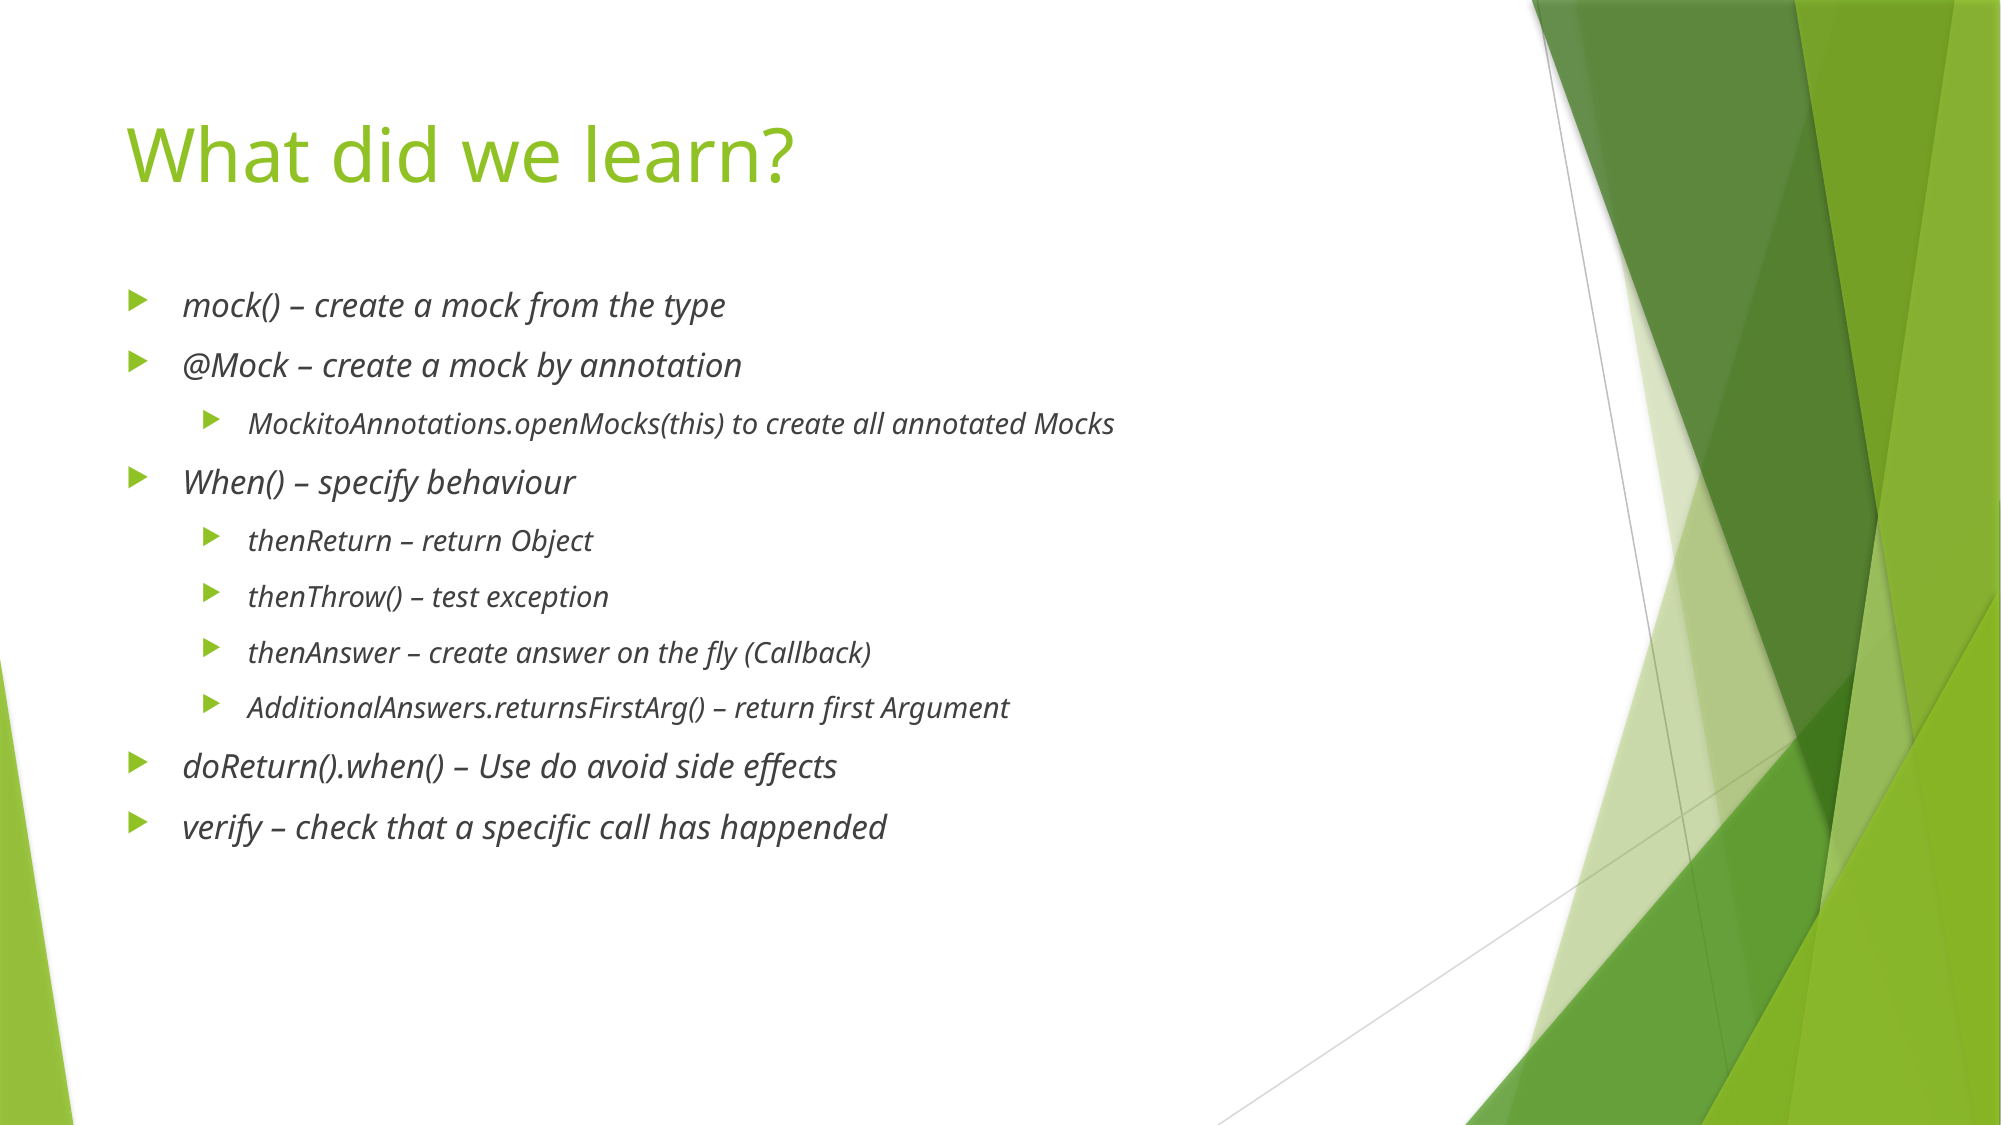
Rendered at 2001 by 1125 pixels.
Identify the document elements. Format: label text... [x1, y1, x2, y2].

list mock() – create a mock from the type @Mock – create a mock by annotation MockitoAnnotations.openMocks(this) to create all annotated Mocks When() – specify behaviour thenReturn – return Object thenThrow() – test exception thenAnswer – create answer on the fly (Callback) AdditionalAnswers.returnsFirstArg() – return first Argument doReturn().when() – Use do avoid side effects verify – check that a specific call has happended [111, 276, 1522, 998]
title What did we learn? [111, 99, 1522, 276]
